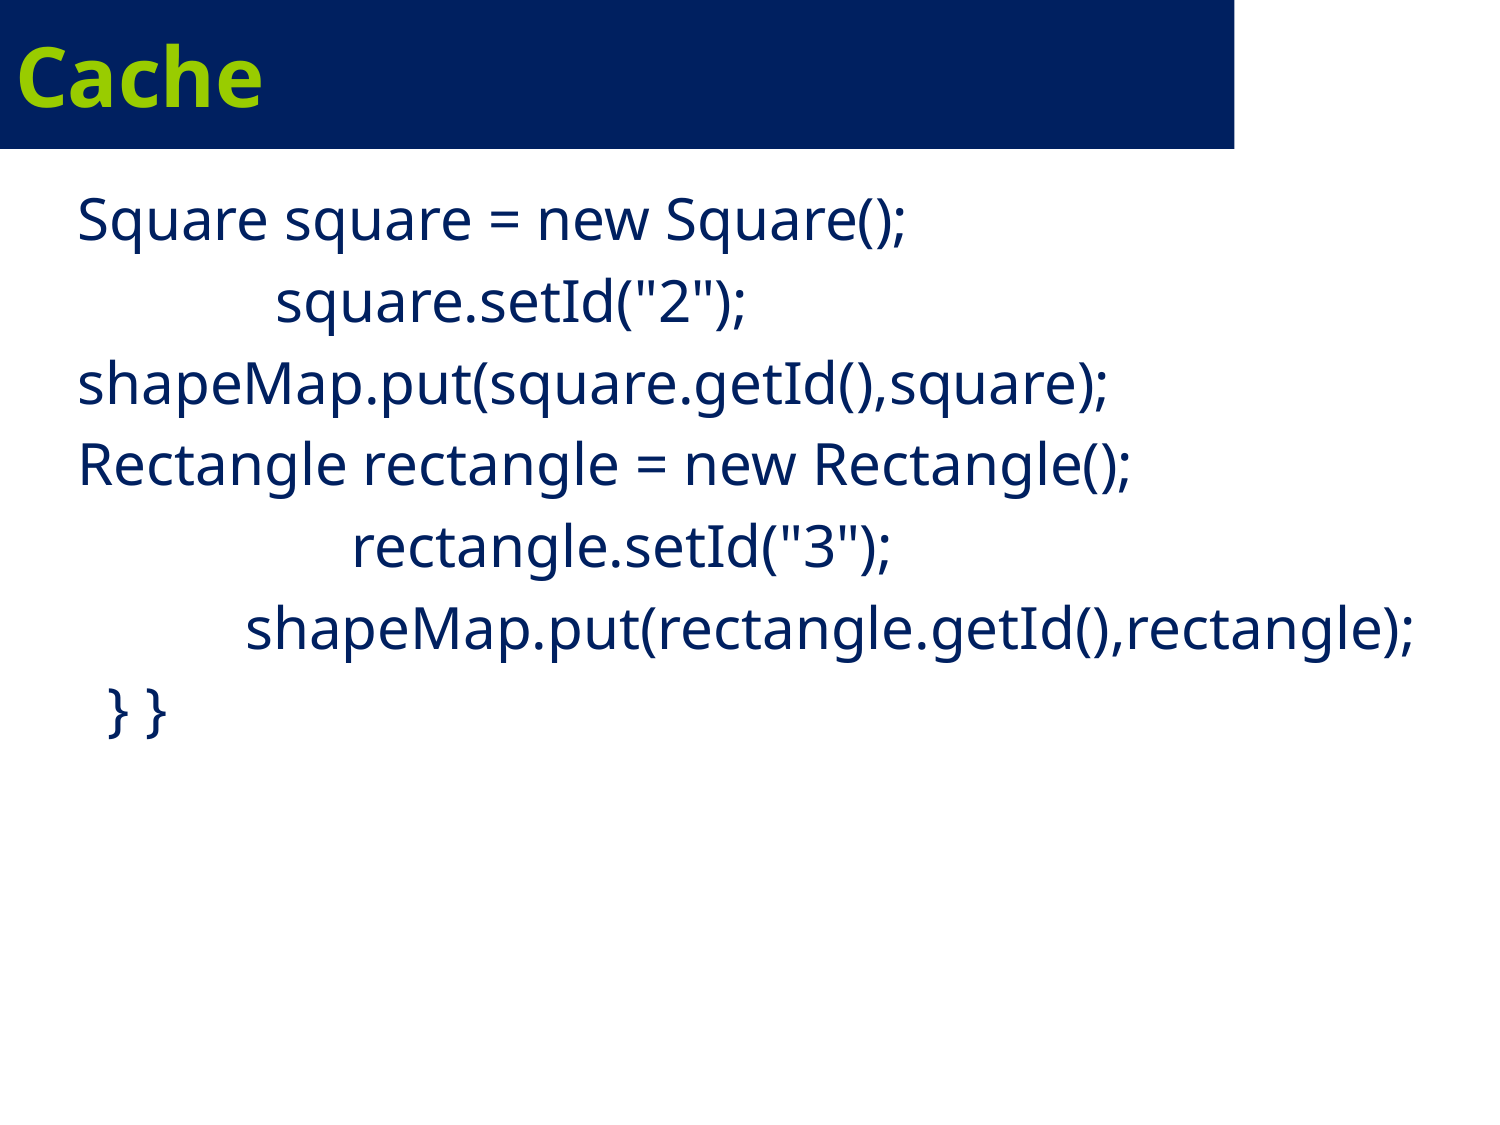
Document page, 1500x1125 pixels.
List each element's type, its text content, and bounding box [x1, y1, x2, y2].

list Square square = new Square(); square.setId("2"); shapeMap.put(square.getId(),square); Rectangle rectangle = new Rectangle(); rectangle.setId("3"); shapeMap.put(rectangle.getId(),rectangle); } } [62, 174, 1439, 998]
title Cache [0, 0, 1235, 149]
